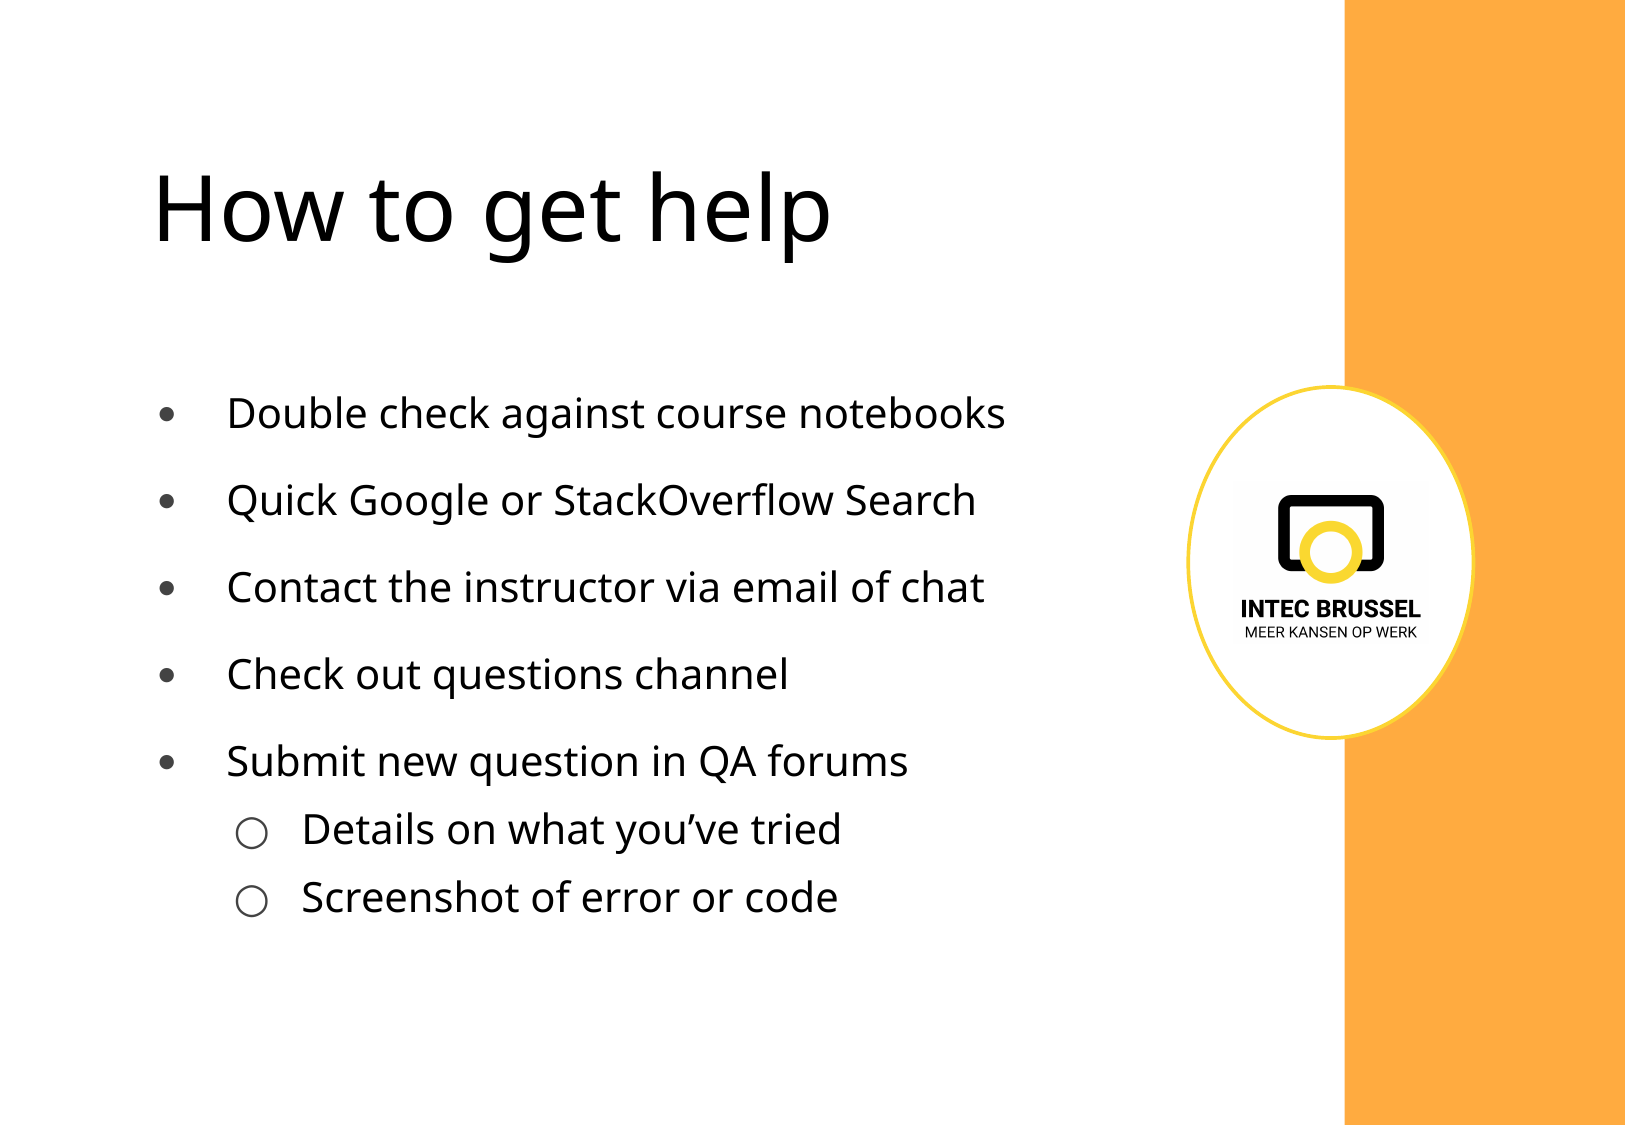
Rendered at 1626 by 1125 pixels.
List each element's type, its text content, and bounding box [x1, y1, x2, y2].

text_box [1343, 0, 1625, 1125]
picture [1233, 480, 1429, 645]
list Double check against course notebooks Quick Google or StackOverflow Search Contact the instructor via email of chat Check out questions channel Submit new question in QA forums Details on what you’ve tried Screenshot of error or code [151, 373, 1163, 940]
text_box [1186, 384, 1476, 741]
title How to get help [151, 102, 1148, 321]
